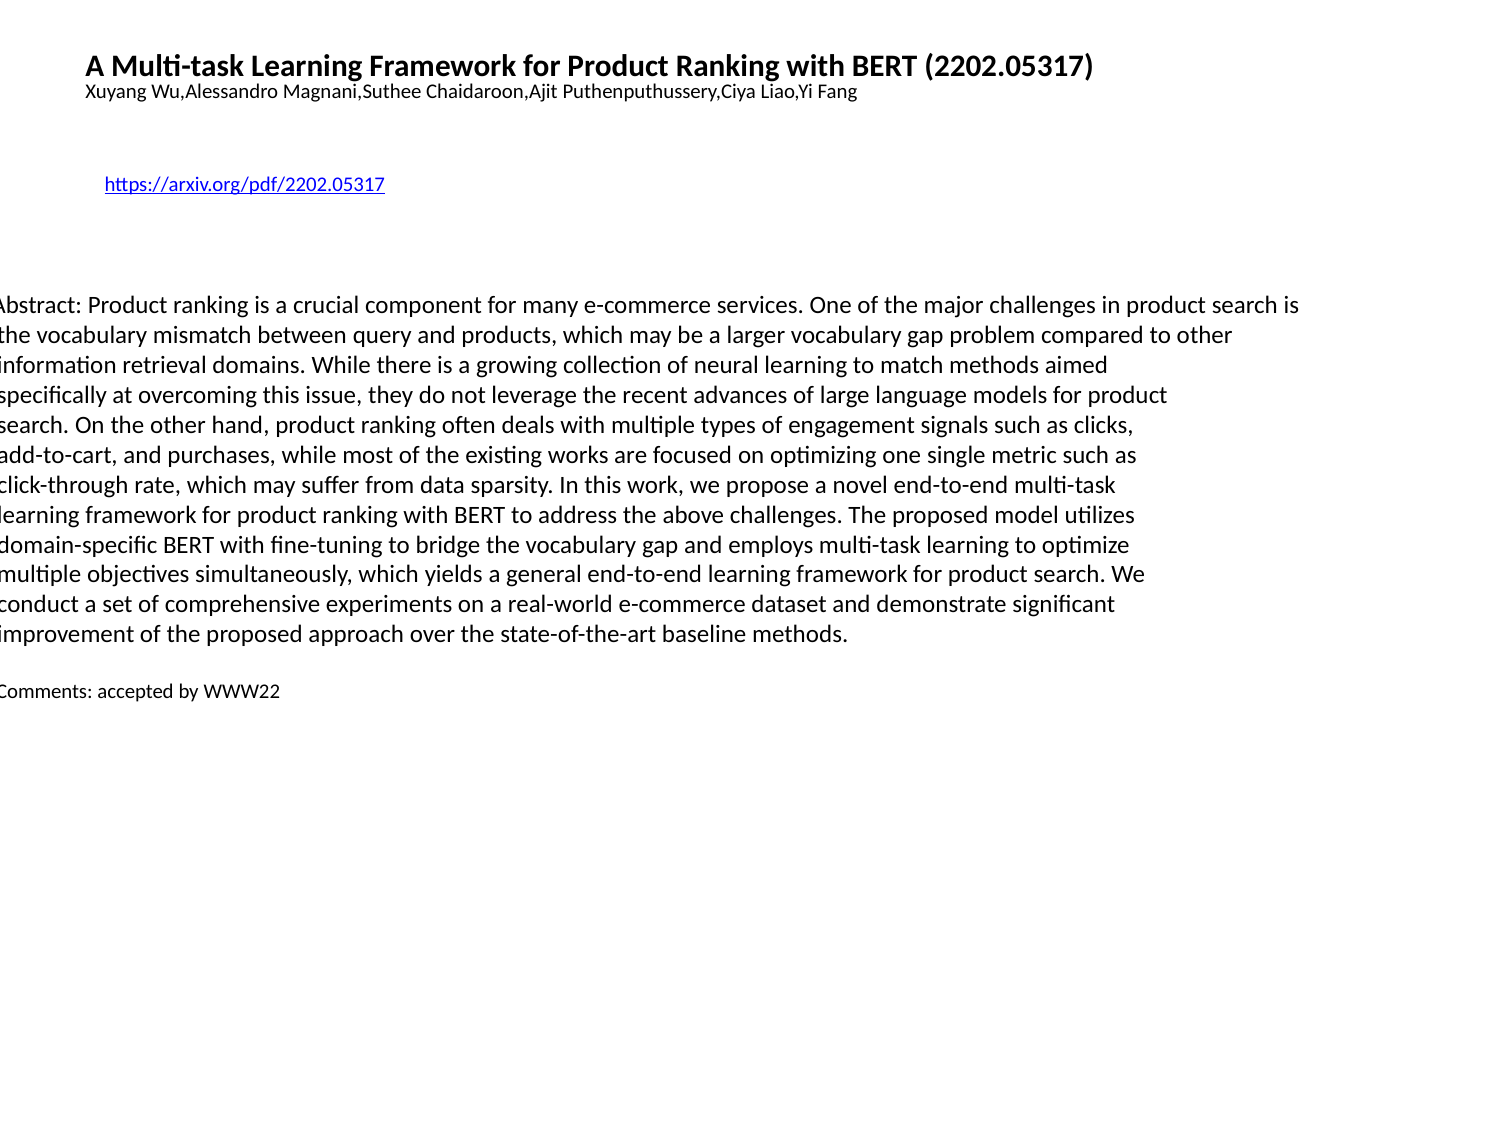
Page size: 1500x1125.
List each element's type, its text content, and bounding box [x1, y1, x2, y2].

text_box https://arxiv.org/pdf/2202.05317 [89, 118, 401, 203]
text_box Abstract: Product ranking is a crucial component for many e-commerce services. One of the major challenges in product search is the vocabulary mismatch between query and products, which may be a larger vocabulary gap problem compared to other information retrieval domains. While there is a growing collection of neural learning to match methods aimed specifically at overcoming this issue, they do not leverage the recent advances of large language models for product search. On the other hand, product ranking often deals with multiple types of engagement signals such as clicks, add-to-cart, and purchases, while most of the existing works are focused on optimizing one single metric such as click-through rate, which may suffer from data sparsity. In this work, we propose a novel end-to-end multi-task learning framework for product ranking with BERT to address the above challenges. The proposed model utilizes domain-specific BERT with fine-tuning to bridge the vocabulary gap and employs multi-task learning to optimize multiple objectives simultaneously, which yields a general end-to-end learning framework for product search. We conduct a set of comprehensive experiments on a real-world e-commerce dataset and demonstrate significant improvement of the proposed approach over the state-of-the-art baseline methods. Comments: accepted by WWW22 [0, 236, 1323, 711]
text_box A Multi-task Learning Framework for Product Ranking with BERT (2202.05317) Xuyang Wu,Alessandro Magnani,Suthee Chaidaroon,Ajit Puthenputhussery,Ciya Liao,Yi Fang [70, 0, 1111, 110]
